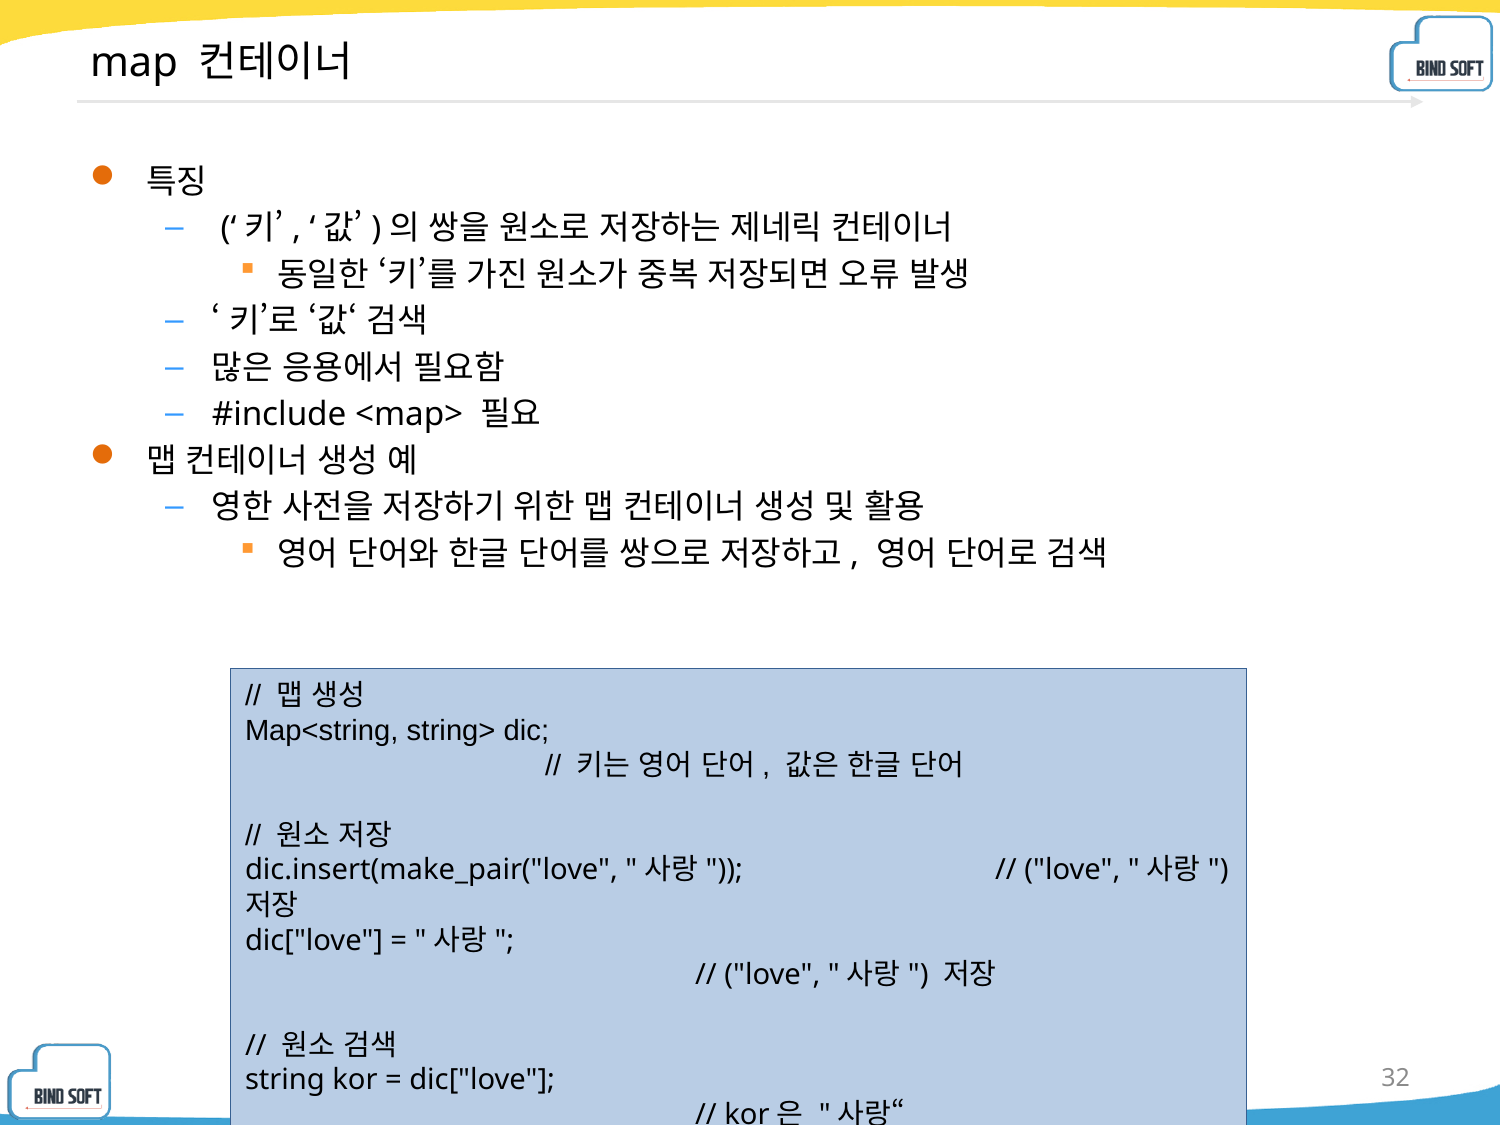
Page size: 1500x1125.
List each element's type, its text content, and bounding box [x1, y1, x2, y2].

list 특징 (‘키’, ‘값’)의 쌍을 원소로 저장하는 제네릭 컨테이너 동일한 ‘키’를 가진 원소가 중복 저장되면 오류 발생 ‘키’로 ‘값‘ 검색 많은 응용에서 필요함 #include <map> 필요 맵 컨테이너 생성 예 영한 사전을 저장하기 위한 맵 컨테이너 생성 및 활용 영어 단어와 한글 단어를 쌍으로 저장하고, 영어 단어로 검색 [75, 152, 1425, 1055]
picture [1247, 1084, 1500, 1125]
title map 컨테이너 [75, 11, 1425, 108]
text_box // 맵 생성 Map<string, string> dic; // 키는 영어 단어, 값은 한글 단어 // 원소 저장 dic.insert(make_pair("love", "사랑")); // ("love", "사랑") 저장 dic["love"] = "사랑"; // ("love", "사랑") 저장 // 원소 검색 string kor = dic["love"]; // kor은 "사랑“ string kor = dic.at("love“); // kor은 "사랑" [230, 668, 1247, 1125]
picture [0, 1003, 230, 1125]
slide_number 32 [1247, 1055, 1425, 1103]
picture [0, 0, 1500, 96]
